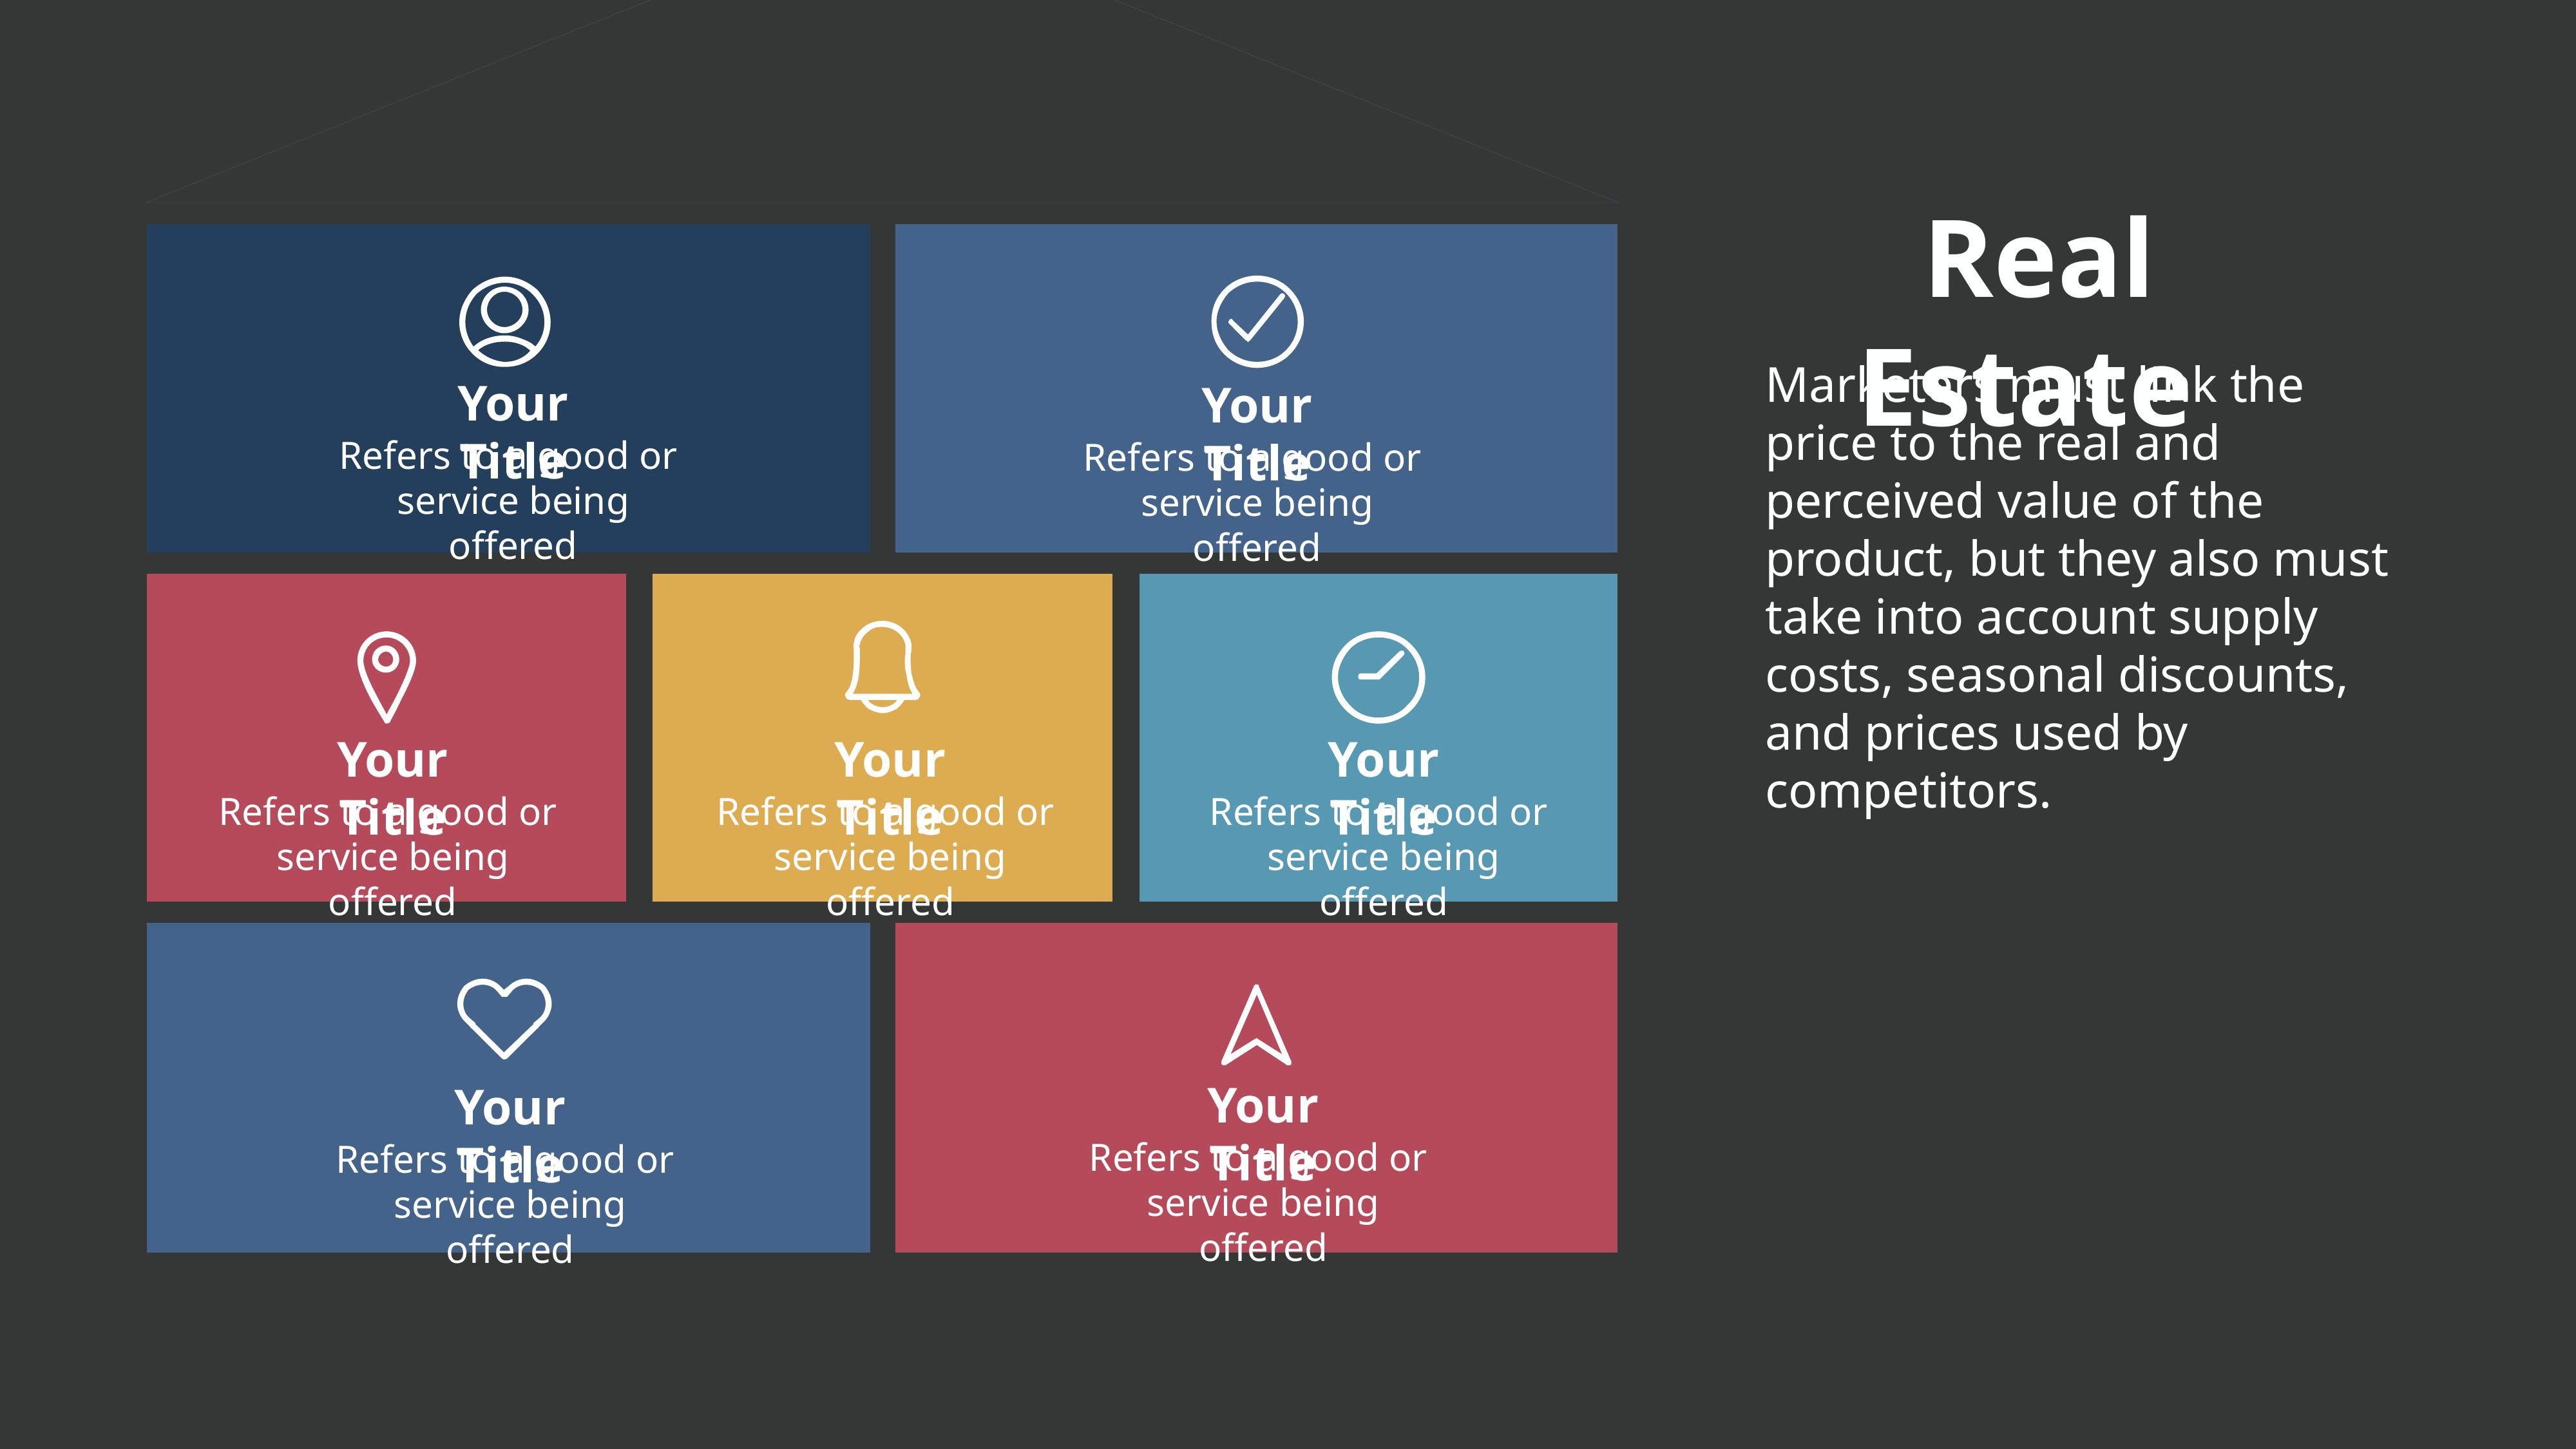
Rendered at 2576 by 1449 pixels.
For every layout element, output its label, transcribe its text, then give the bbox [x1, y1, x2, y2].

text_box [357, 631, 416, 723]
text_box [146, 223, 870, 553]
text_box [481, 287, 529, 334]
text_box Your Title [1142, 1069, 1384, 1119]
text_box Refers to a good or service being offered [328, 427, 698, 529]
text_box Refers to a good or service being offered [1199, 782, 1569, 886]
text_box [652, 573, 1113, 902]
text_box [1139, 573, 1618, 902]
text_box [146, 923, 870, 1253]
text_box Marketers must link the price to the real and perceived value of the product, but they also must take into account supply costs, seasonal discounts, and prices used by competitors. [1755, 349, 2434, 703]
text_box Real Estate [1756, 184, 2322, 325]
text_box Your Title [770, 723, 1011, 773]
text_box [146, 573, 626, 902]
text_box [372, 645, 399, 673]
text_box [459, 276, 551, 367]
text_box Your Title [272, 723, 513, 773]
text_box Refers to a good or service being offered [1072, 428, 1442, 531]
text_box Your Title [1136, 369, 1378, 419]
text_box [1221, 984, 1292, 1066]
text_box [895, 223, 1618, 553]
text_box Refers to a good or service being offered [705, 782, 1075, 886]
text_box Your Title [389, 1072, 631, 1121]
text_box [1358, 650, 1405, 680]
text_box [1228, 293, 1286, 342]
text_box [457, 978, 552, 1060]
text_box Refers to a good or service being offered [207, 782, 578, 886]
text_box Refers to a good or service being offered [1078, 1128, 1448, 1231]
text_box Your Title [392, 368, 634, 418]
text_box [1331, 631, 1426, 723]
text_box [1211, 275, 1304, 368]
text_box [844, 621, 921, 714]
text_box Your Title [1263, 723, 1504, 773]
text_box Refers to a good or service being offered [325, 1130, 695, 1233]
text_box [895, 923, 1618, 1253]
